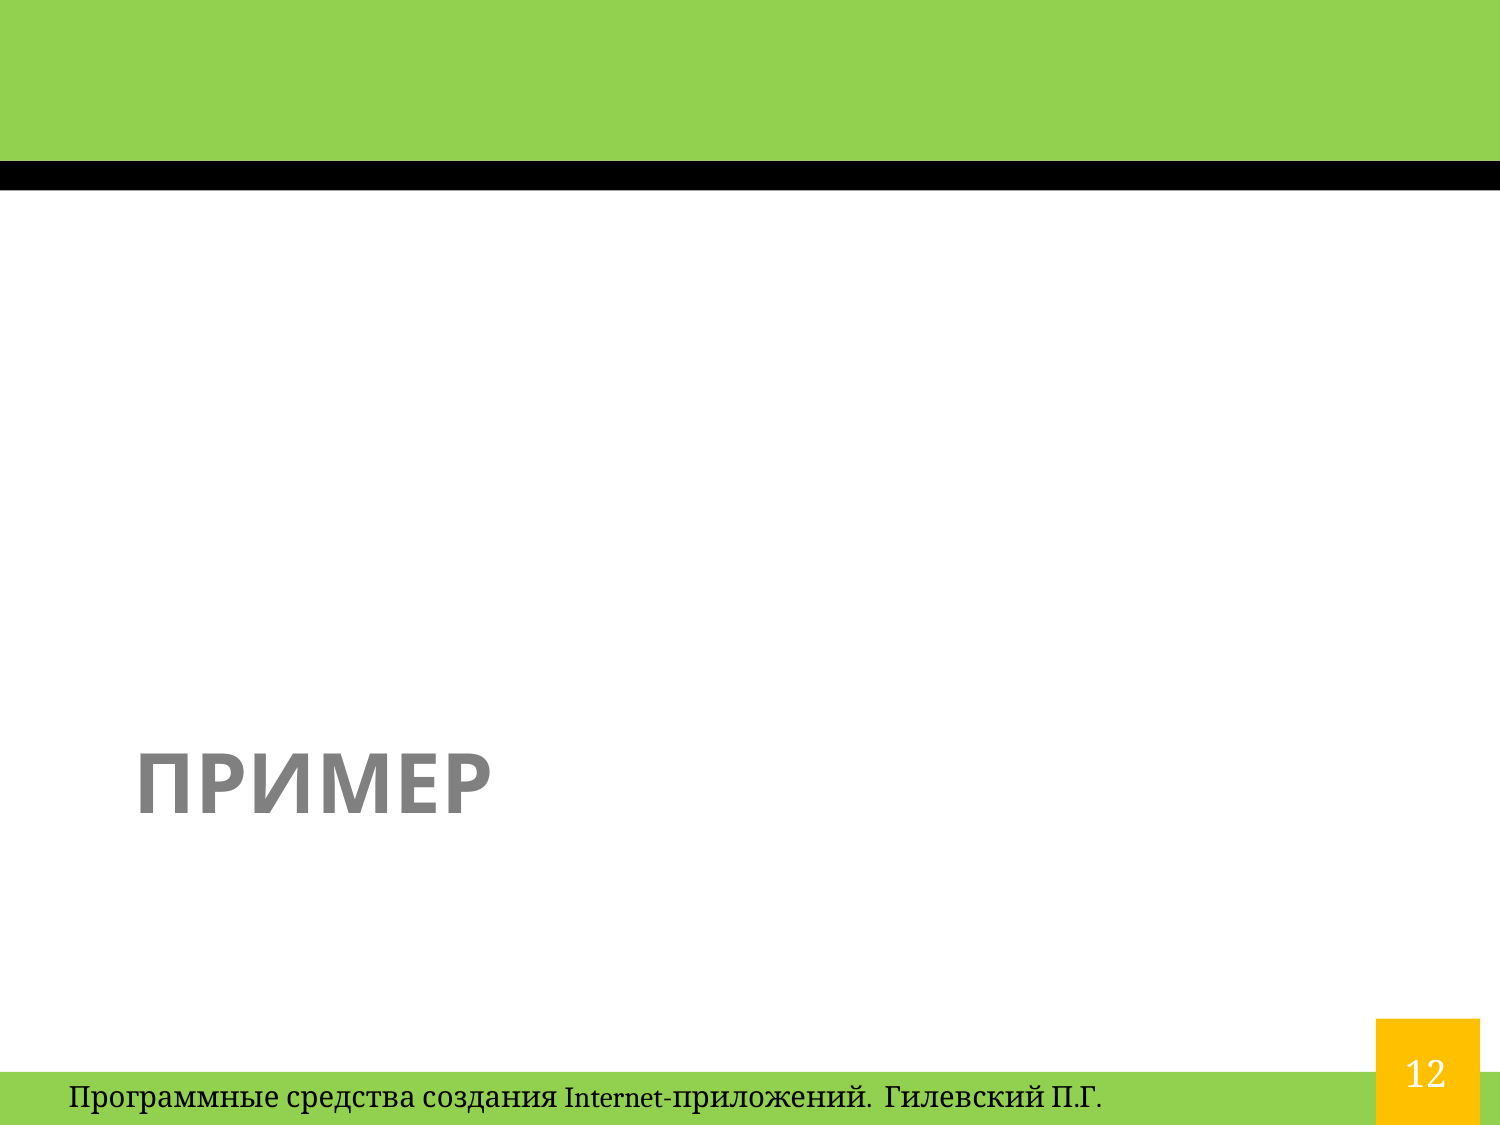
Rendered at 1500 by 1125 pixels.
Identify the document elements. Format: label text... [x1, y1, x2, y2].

slide_number 12 [1380, 1042, 1471, 1103]
title Пример [118, 722, 1394, 947]
